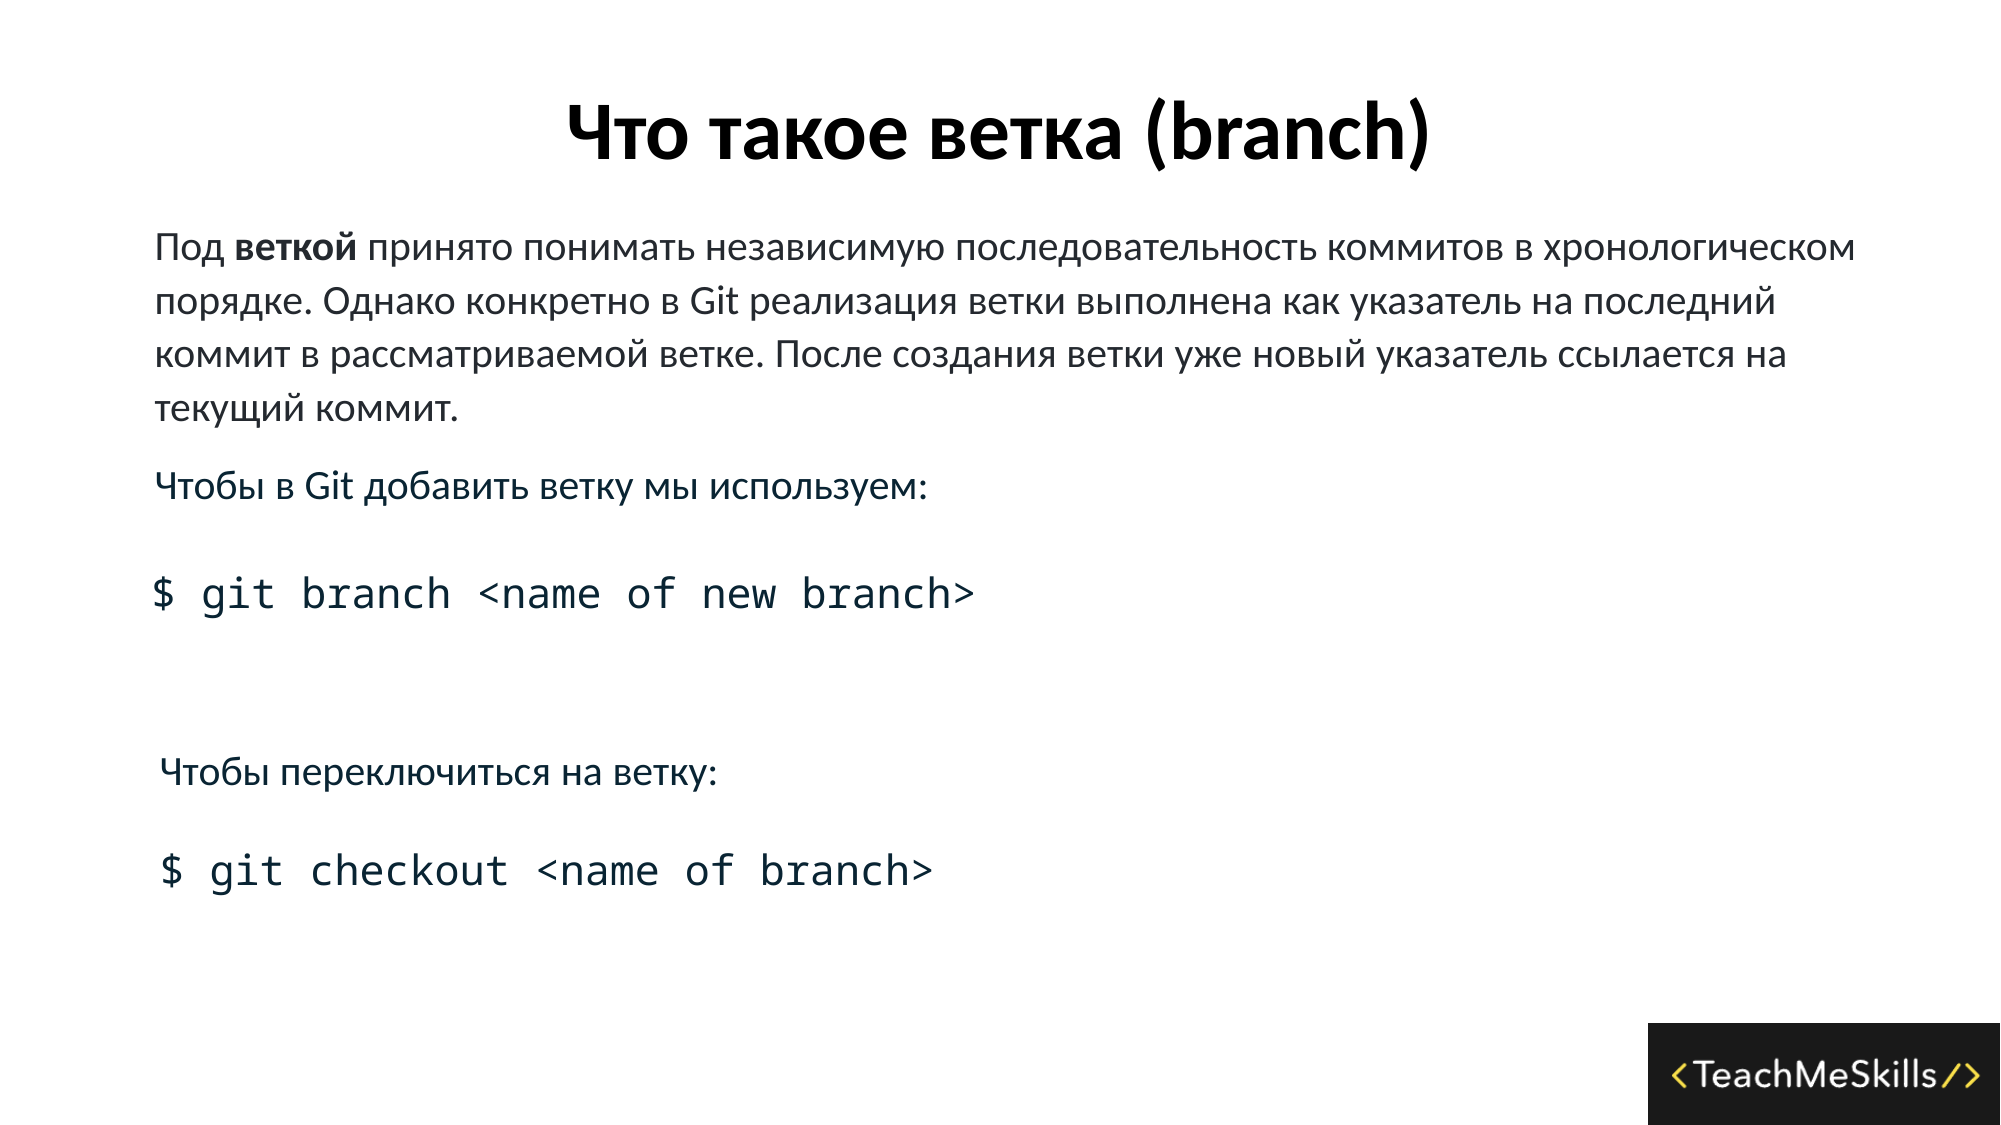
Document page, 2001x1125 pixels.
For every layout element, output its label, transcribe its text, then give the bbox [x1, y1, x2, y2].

picture [1648, 1023, 2000, 1125]
title Что такое ветка (branch) [249, 75, 1750, 186]
text_box $ git branch <name of new branch> [136, 559, 1137, 625]
text_box Чтобы переключиться на ветку: $ git checkout <name of branch> [144, 735, 1146, 901]
text_box Под веткой принято понимать независимую последовательность коммитов в хронологическом порядке. Однако конкретно в Git реализация ветки выполнена как указатель на последний коммит в рассматриваемой ветке. После создания ветки уже новый указатель ссылается на текущий коммит. Чтобы в Git добавить ветку мы используем: [114, 208, 1959, 516]
